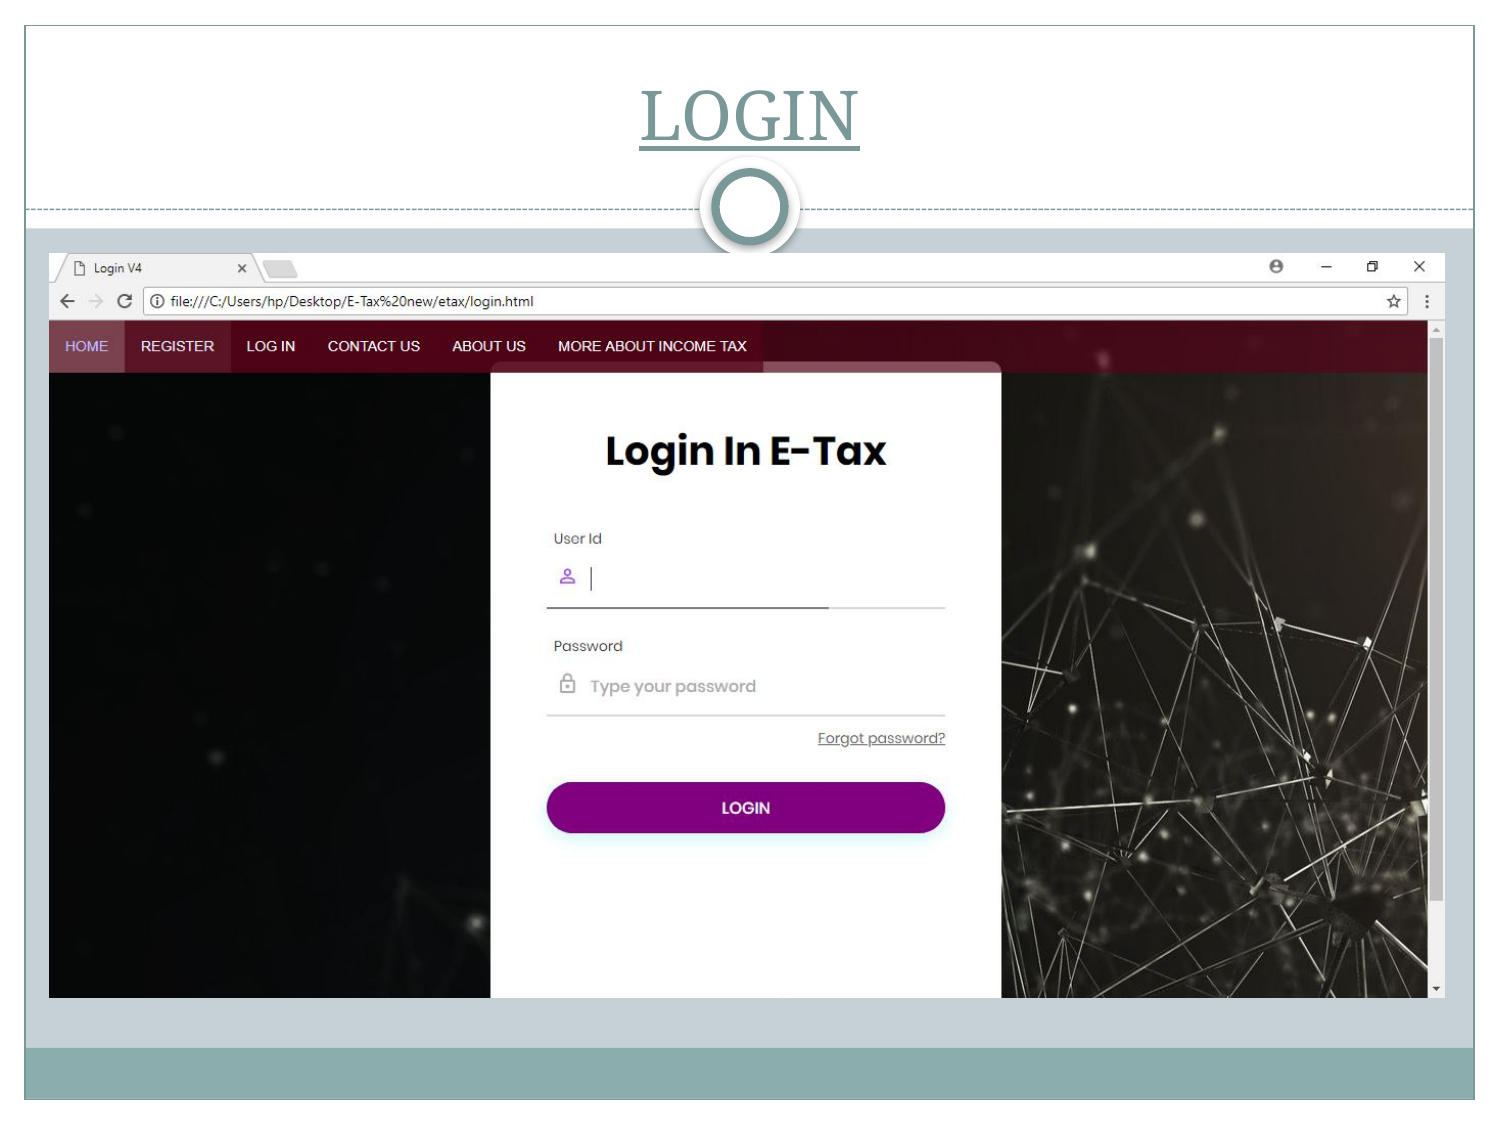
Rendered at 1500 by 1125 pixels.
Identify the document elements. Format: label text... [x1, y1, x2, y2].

title LOGIN [49, 37, 1450, 162]
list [49, 253, 1445, 998]
